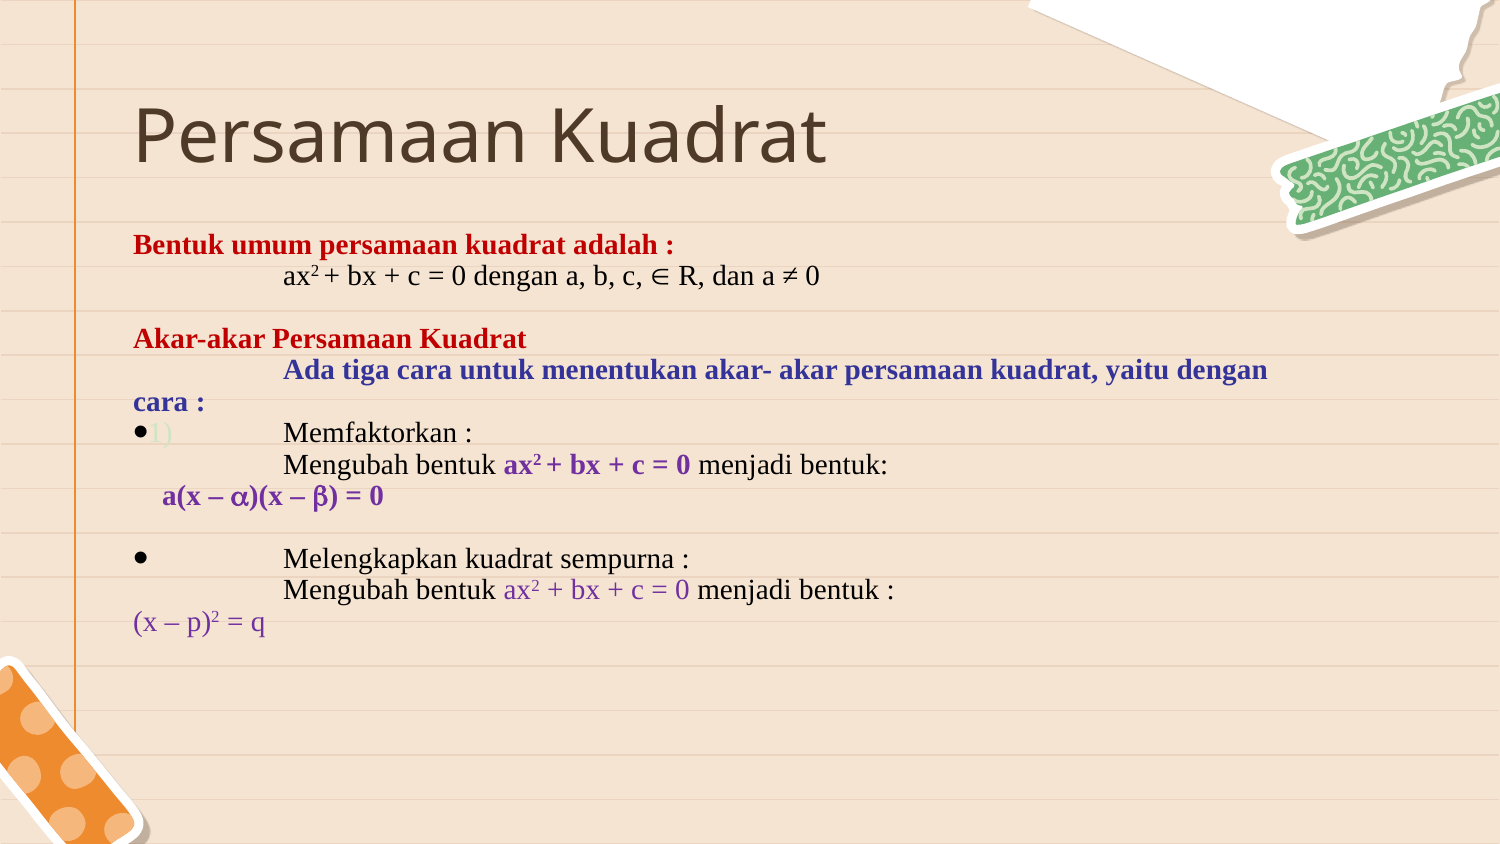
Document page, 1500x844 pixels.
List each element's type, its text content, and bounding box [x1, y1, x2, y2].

text_box Bentuk umum persamaan kuadrat adalah : ax2 + bx + c = 0 dengan a, b, c,  R, dan a ≠ 0 Akar-akar Persamaan Kuadrat Ada tiga cara untuk menentukan akar- akar persamaan kuadrat, yaitu dengan cara : 1) Memfaktorkan : Mengubah bentuk ax2 + bx + c = 0 menjadi bentuk: a(x – )(x – ) = 0 Melengkapkan kuadrat sempurna : Mengubah bentuk ax2 + bx + c = 0 menjadi bentuk : (x – p)2 = q [118, 214, 1269, 790]
title Persamaan Kuadrat [116, 72, 1383, 195]
